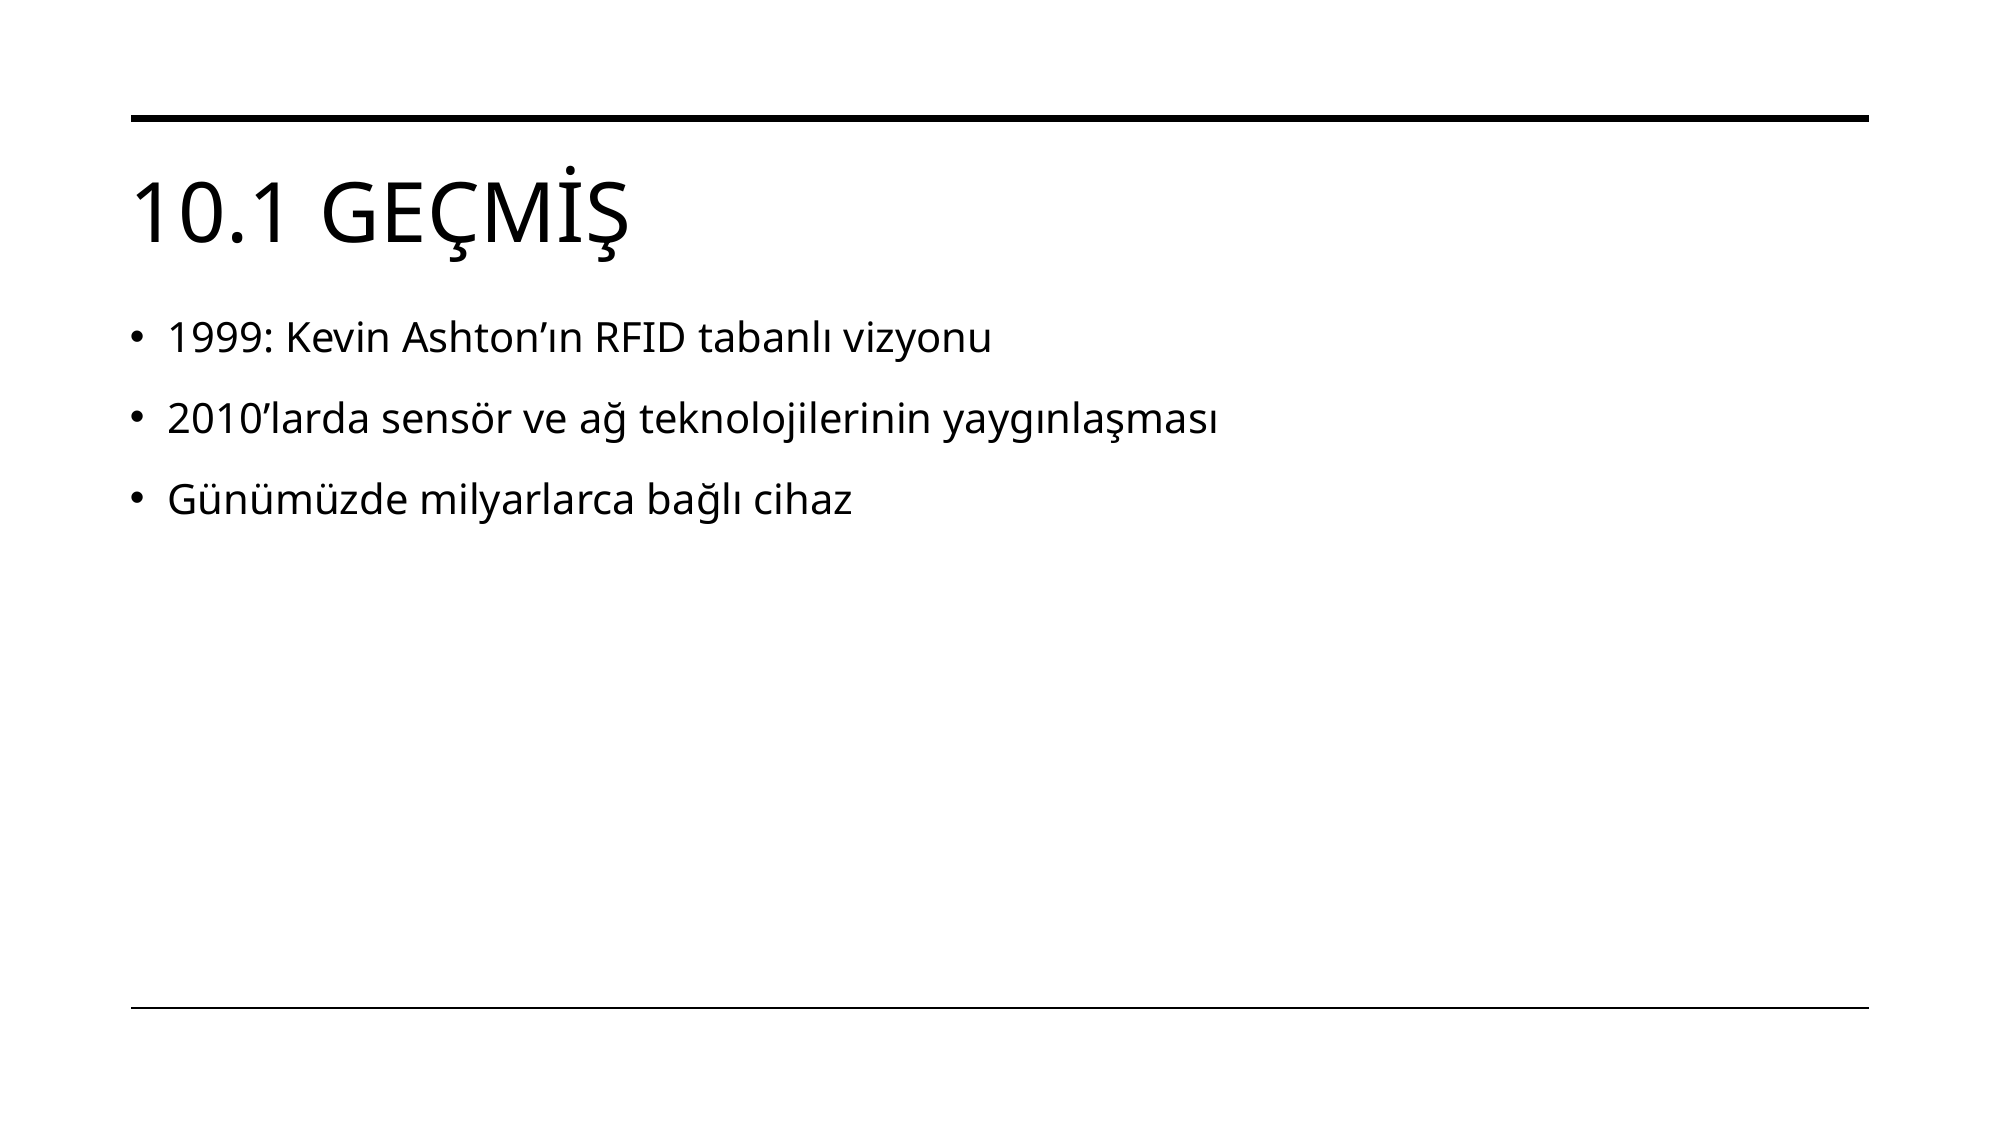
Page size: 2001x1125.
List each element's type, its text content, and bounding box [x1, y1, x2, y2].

list 1999: Kevin Ashton’ın RFID tabanlı vizyonu 2010’larda sensör ve ağ teknolojilerinin yaygınlaşması Günümüzde milyarlarca bağlı cihaz [114, 293, 1869, 973]
title 10.1 Geçmiş [114, 151, 1869, 276]
